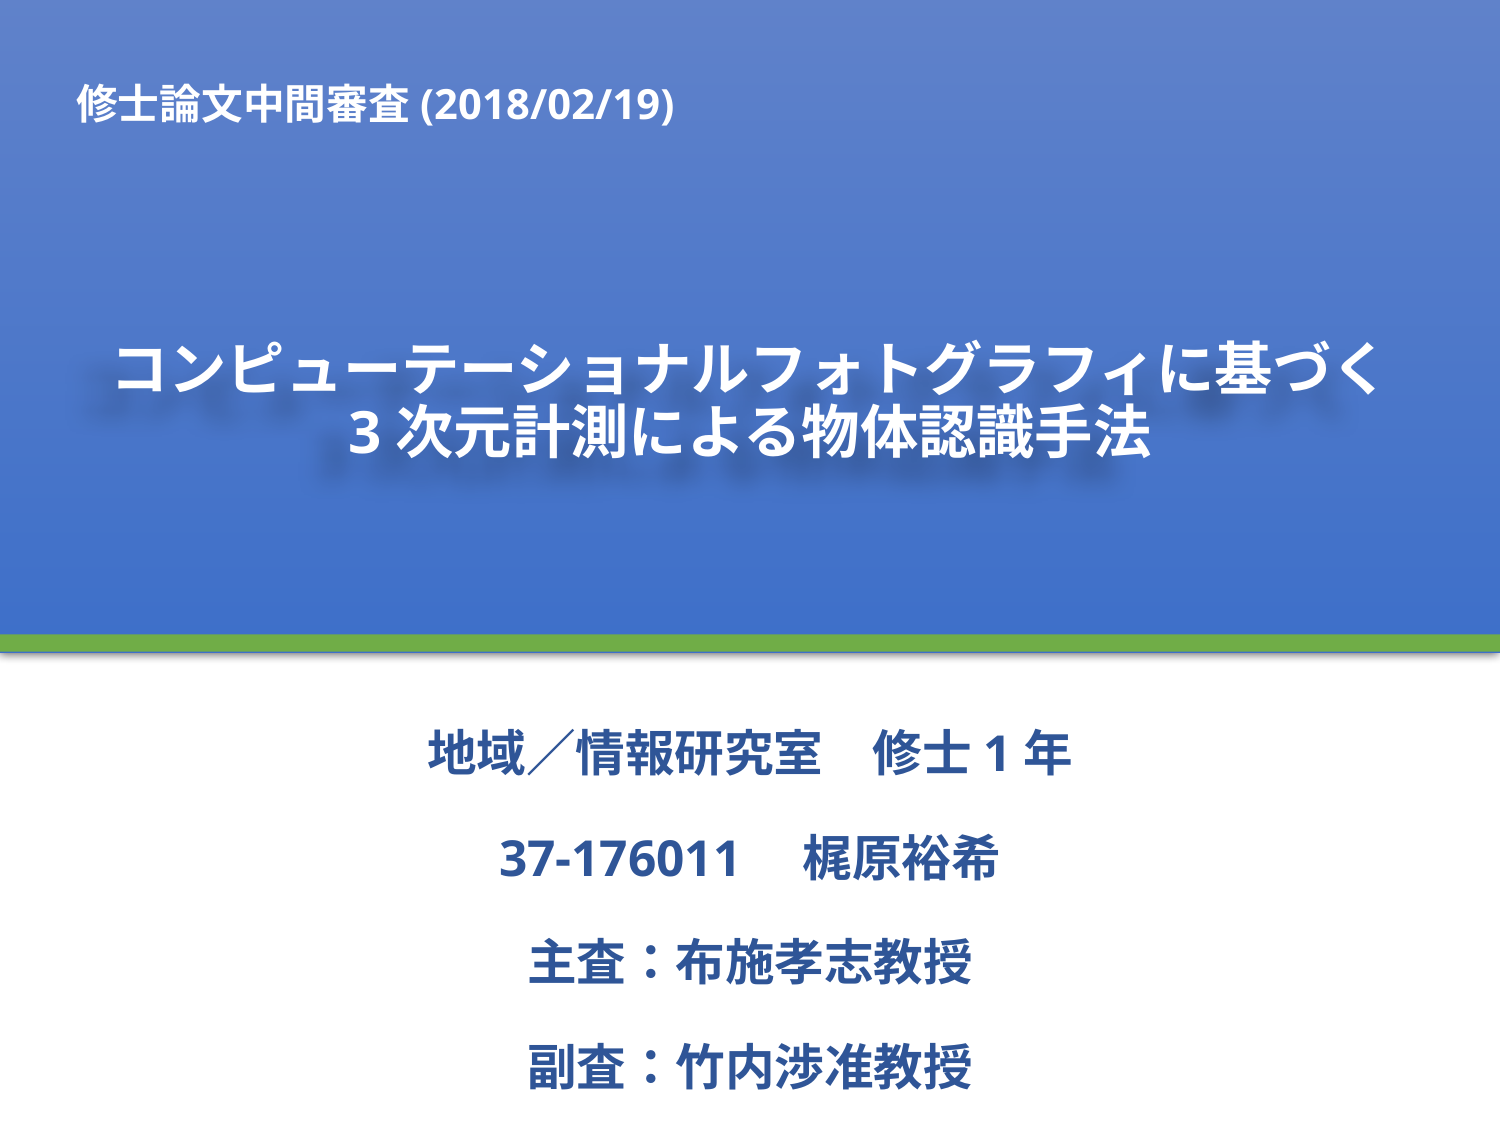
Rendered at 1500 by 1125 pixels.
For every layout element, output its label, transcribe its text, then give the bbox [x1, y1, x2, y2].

title コンピューテーショナルフォトグラフィに基づく 3次元計測による物体認識手法 [61, 310, 1439, 474]
text_box [0, 0, 1500, 633]
text_box [0, 633, 1500, 653]
text_box 修士論文中間審査(2018/02/19) [61, 56, 811, 156]
subtitle 地域／情報研究室 修士1年 37-176011 梶原裕希 主査：布施孝志教授 副査：竹内渉准教授 [187, 685, 1313, 1105]
